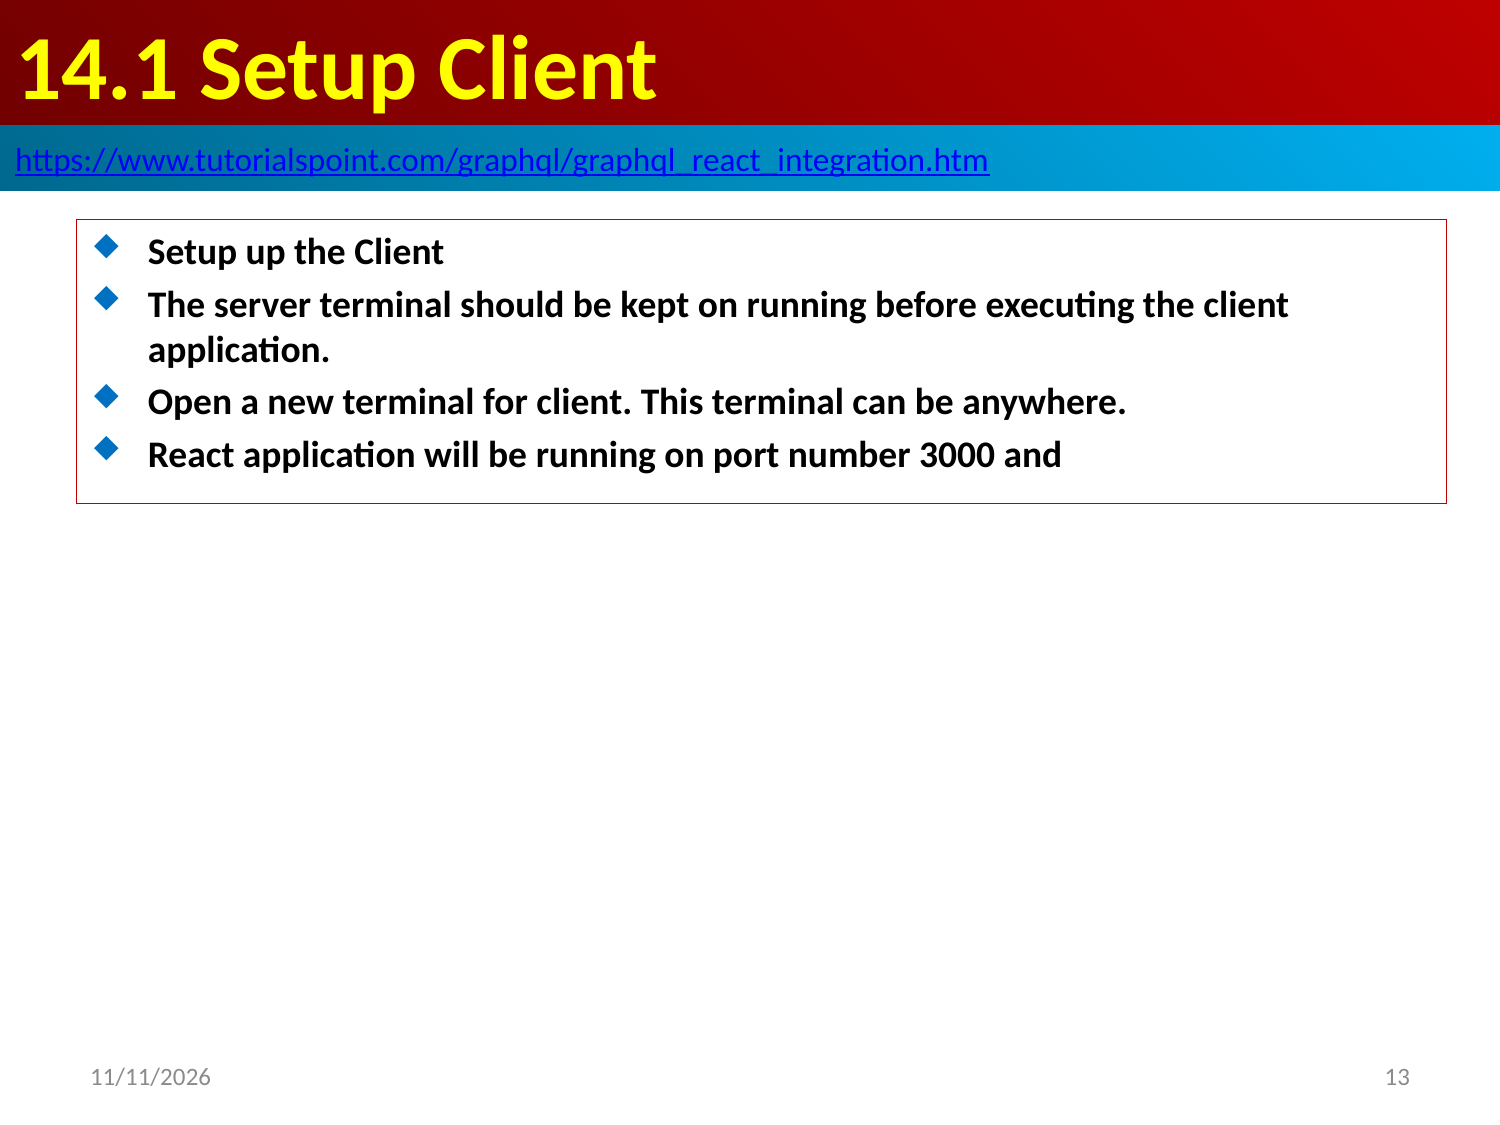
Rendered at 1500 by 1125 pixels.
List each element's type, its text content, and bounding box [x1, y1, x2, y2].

title 14.1 Setup Client [0, 0, 1500, 125]
slide_number 13 [1074, 1042, 1425, 1109]
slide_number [75, 1042, 425, 1109]
text_box https://www.tutorialspoint.com/graphql/graphql_react_integration.htm [0, 125, 1500, 191]
subtitle Setup up the Client The server terminal should be kept on running before executing the client application. Open a new terminal for client. This terminal can be anywhere. React application will be running on port number 3000 and [76, 219, 1447, 504]
